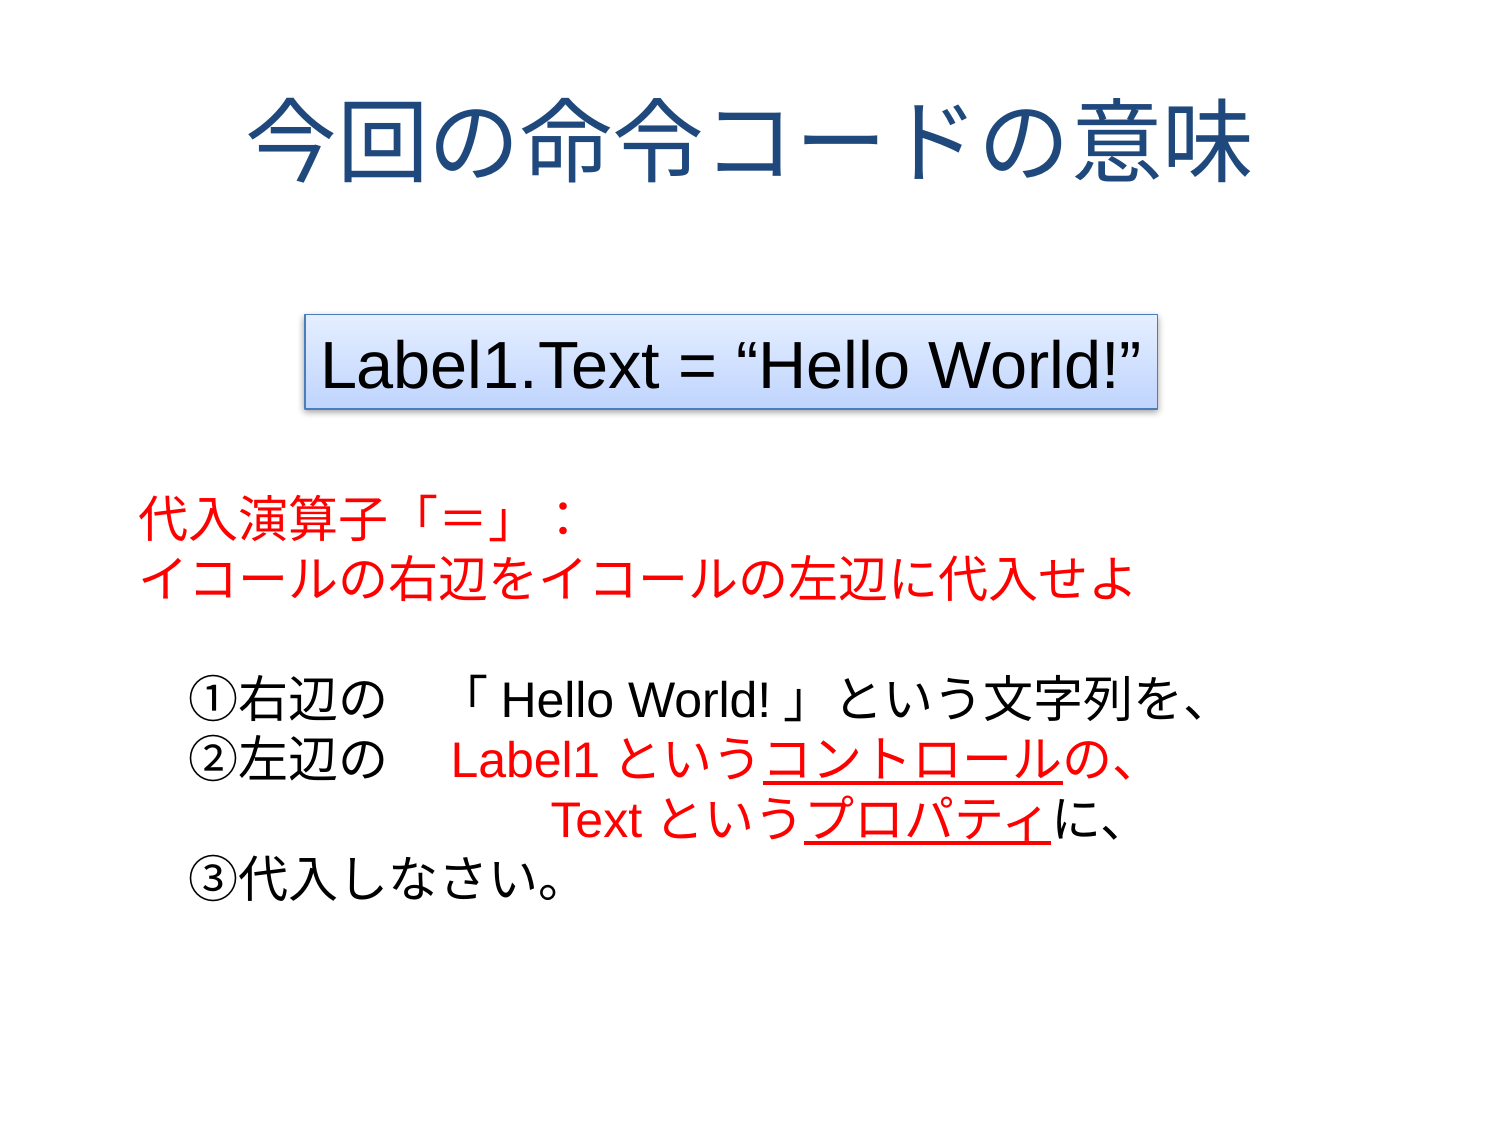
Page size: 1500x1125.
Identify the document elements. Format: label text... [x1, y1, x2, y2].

text_box 今回の命令コードの意味 [74, 45, 1425, 233]
text_box Label1.Text = “Hello World!” [304, 314, 1158, 410]
text_box 代入演算子「＝」： イコールの右辺をイコールの左辺に代入せよ ①右辺の 「Hello World!」という文字列を、 ②左辺の Label1というコントロールの、 Textというプロパティに、 ③代入しなさい。 [123, 479, 1306, 915]
